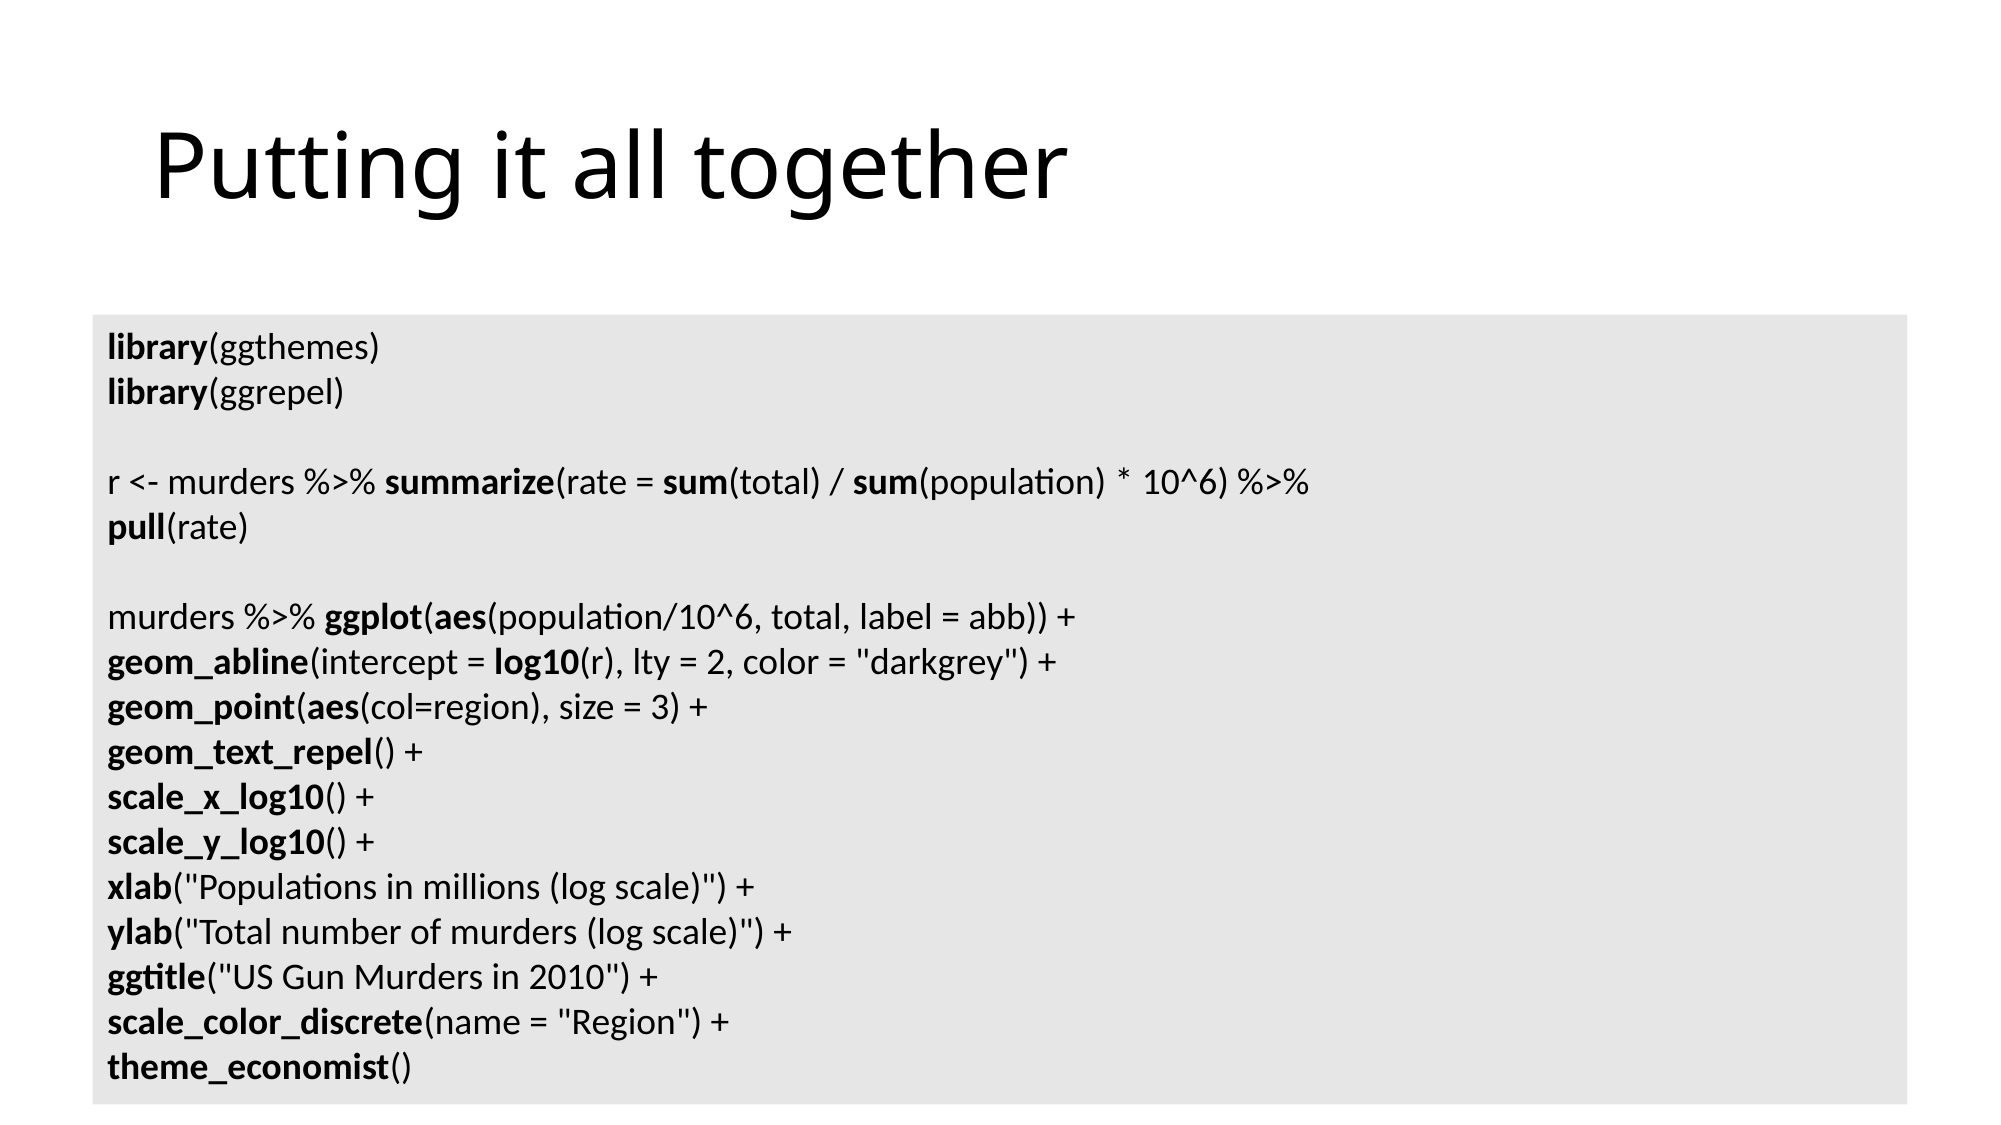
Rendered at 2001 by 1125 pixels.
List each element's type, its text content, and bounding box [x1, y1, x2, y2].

title Putting it all together [137, 59, 1863, 278]
text_box library(ggthemes) library(ggrepel) r <- murders %>% summarize(rate = sum(total) / sum(population) * 10^6) %>% pull(rate) murders %>% ggplot(aes(population/10^6, total, label = abb)) + geom_abline(intercept = log10(r), lty = 2, color = "darkgrey") + geom_point(aes(col=region), size = 3) + geom_text_repel() + scale_x_log10() + scale_y_log10() + xlab("Populations in millions (log scale)") + ylab("Total number of murders (log scale)") + ggtitle("US Gun Murders in 2010") + scale_color_discrete(name = "Region") + theme_economist() [92, 314, 1908, 1105]
